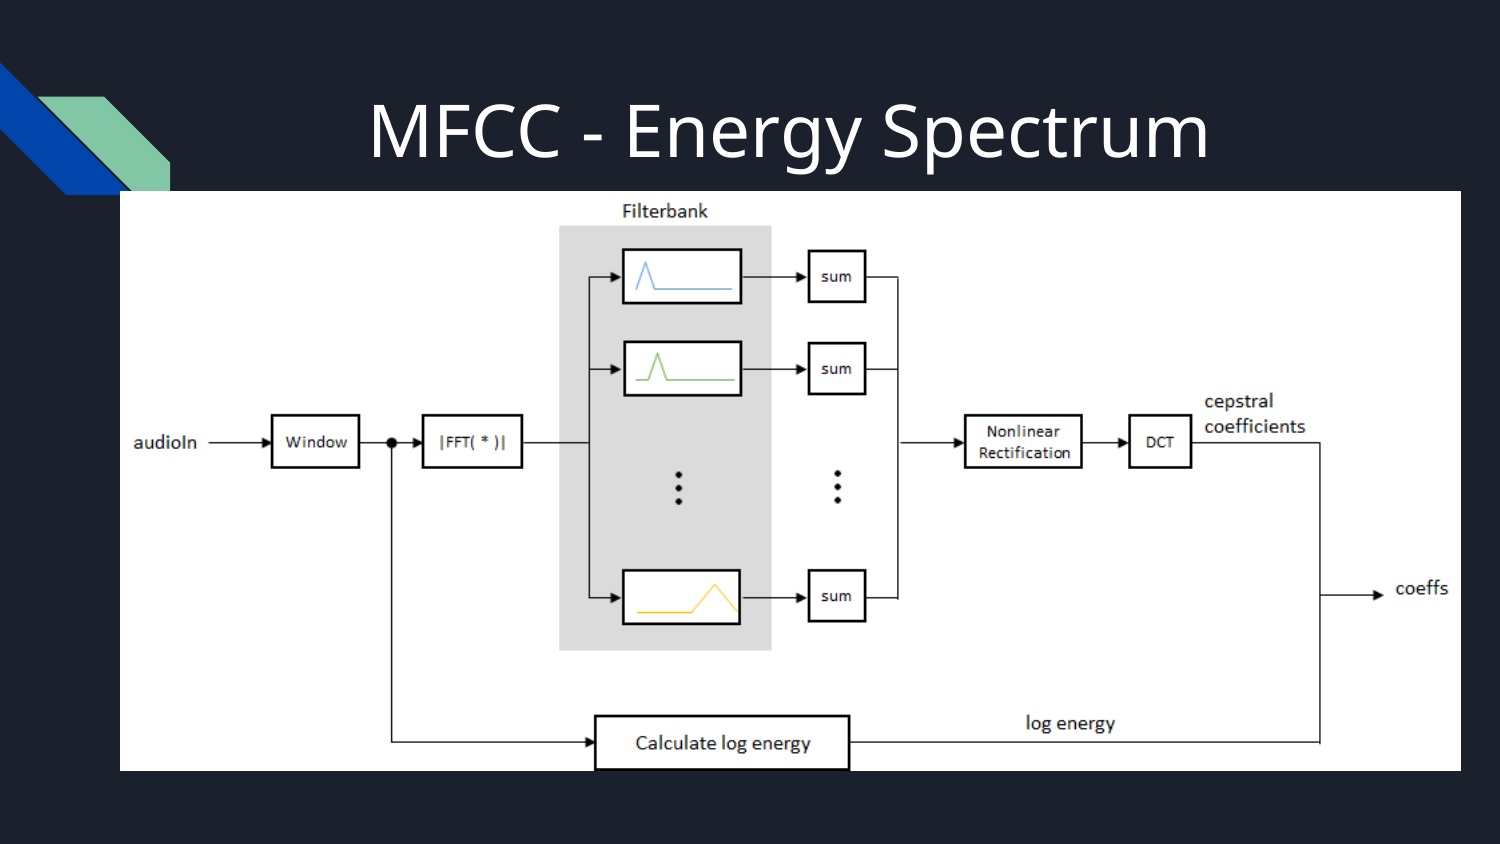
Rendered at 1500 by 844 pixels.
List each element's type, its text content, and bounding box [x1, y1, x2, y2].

title MFCC - Energy Spectrum [212, 64, 1368, 189]
picture [119, 191, 1461, 771]
